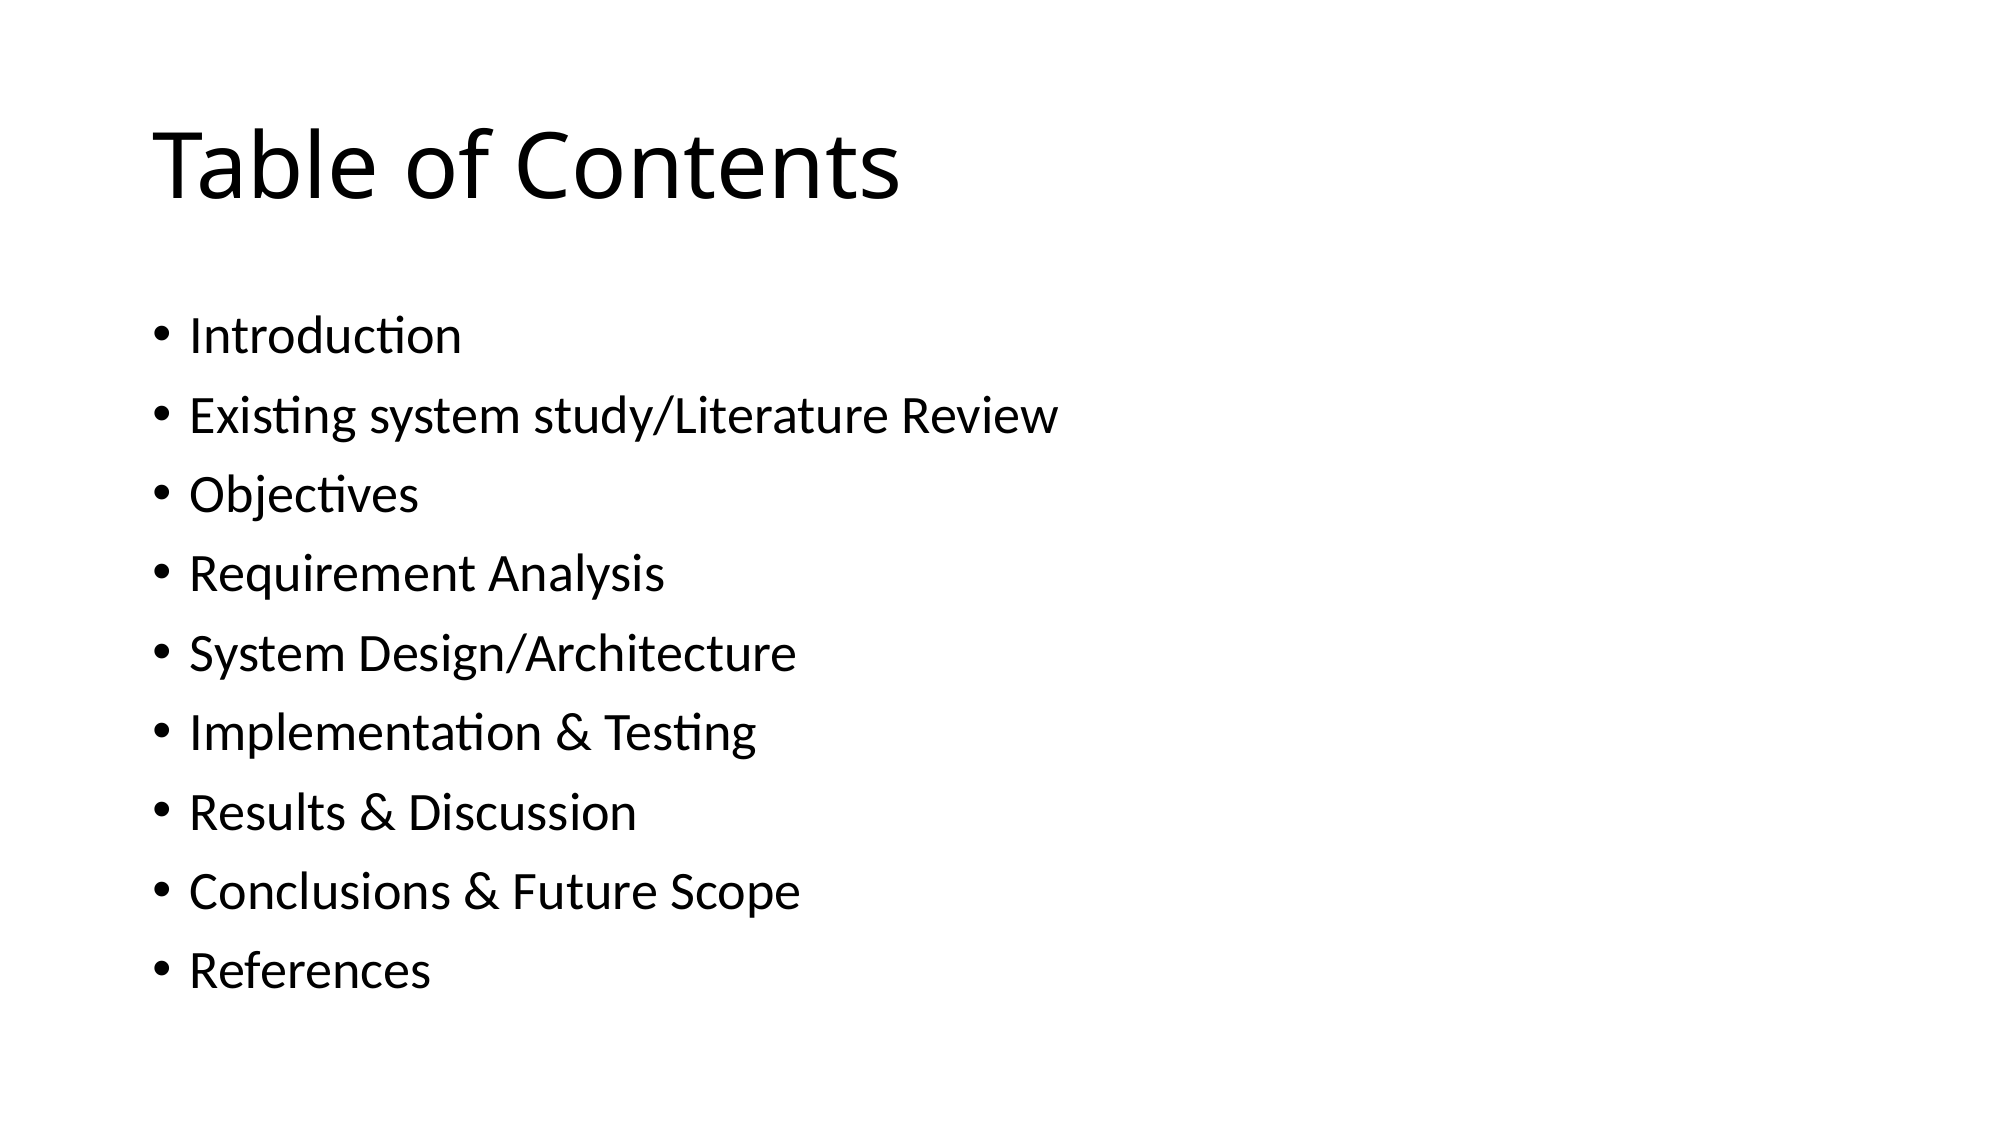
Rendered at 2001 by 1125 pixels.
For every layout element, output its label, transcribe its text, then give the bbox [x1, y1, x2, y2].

list Introduction Existing system study/Literature Review Objectives Requirement Analysis System Design/Architecture Implementation & Testing Results & Discussion Conclusions & Future Scope References [137, 299, 1863, 1067]
title Table of Contents [137, 59, 1863, 278]
